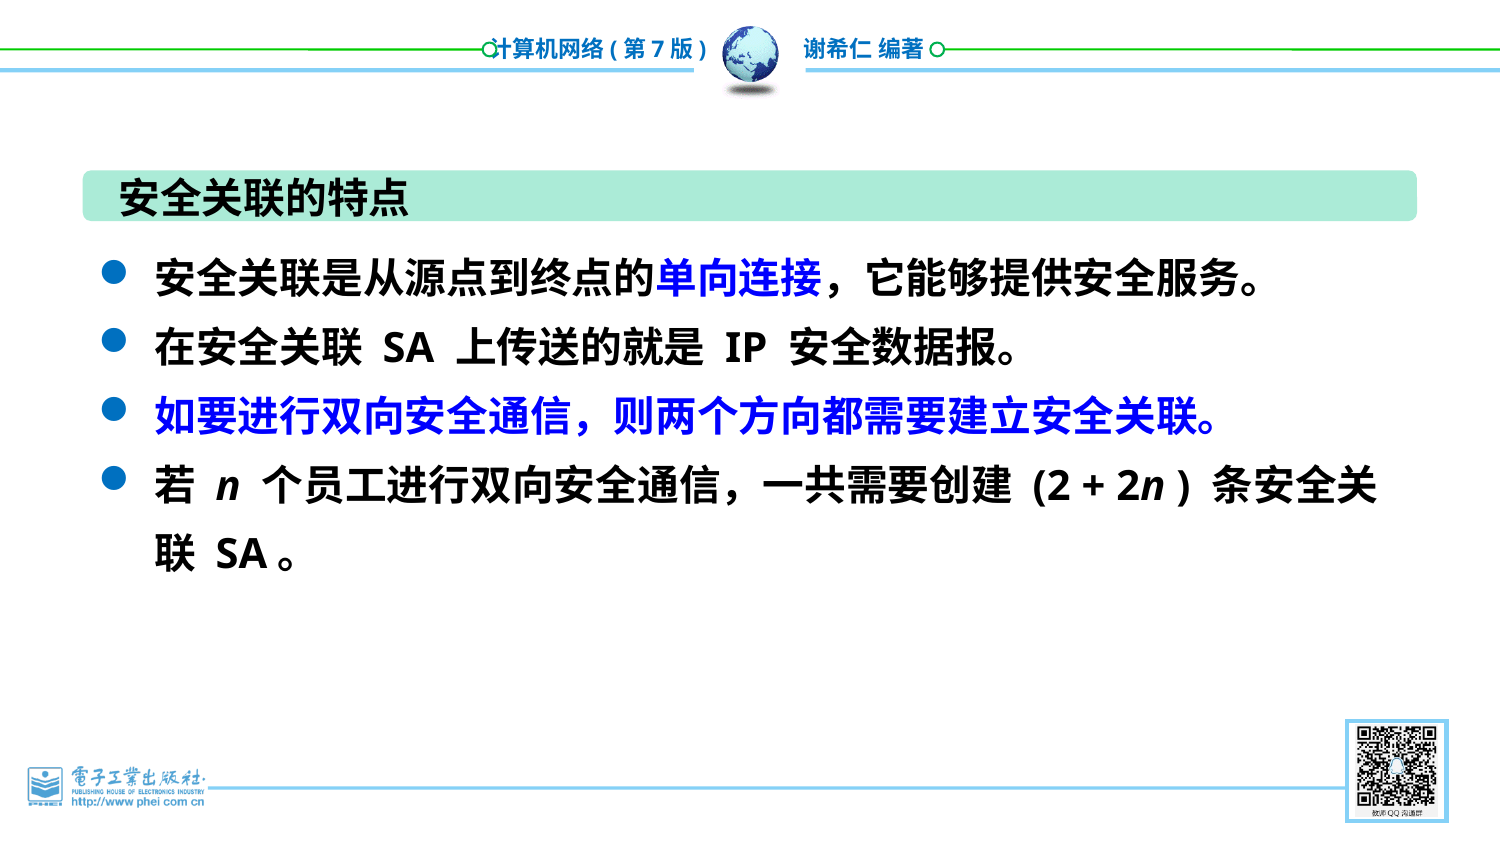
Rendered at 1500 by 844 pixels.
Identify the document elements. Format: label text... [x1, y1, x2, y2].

text_box [82, 170, 103, 222]
text_box 安全关联的特点 [103, 164, 426, 225]
picture [1355, 724, 1438, 817]
picture [720, 24, 780, 100]
picture [23, 764, 208, 809]
text_box [426, 170, 1418, 222]
text_box 安全关联是从源点到终点的单向连接，它能够提供安全服务。 在安全关联 SA 上传送的就是 IP 安全数据报。 如要进行双向安全通信，则两个方向都需要建立安全关联。 若 n 个员工进行双向安全通信，一共需要创建 (2 + 2n ) 条安全关联 SA。 [83, 225, 1403, 585]
